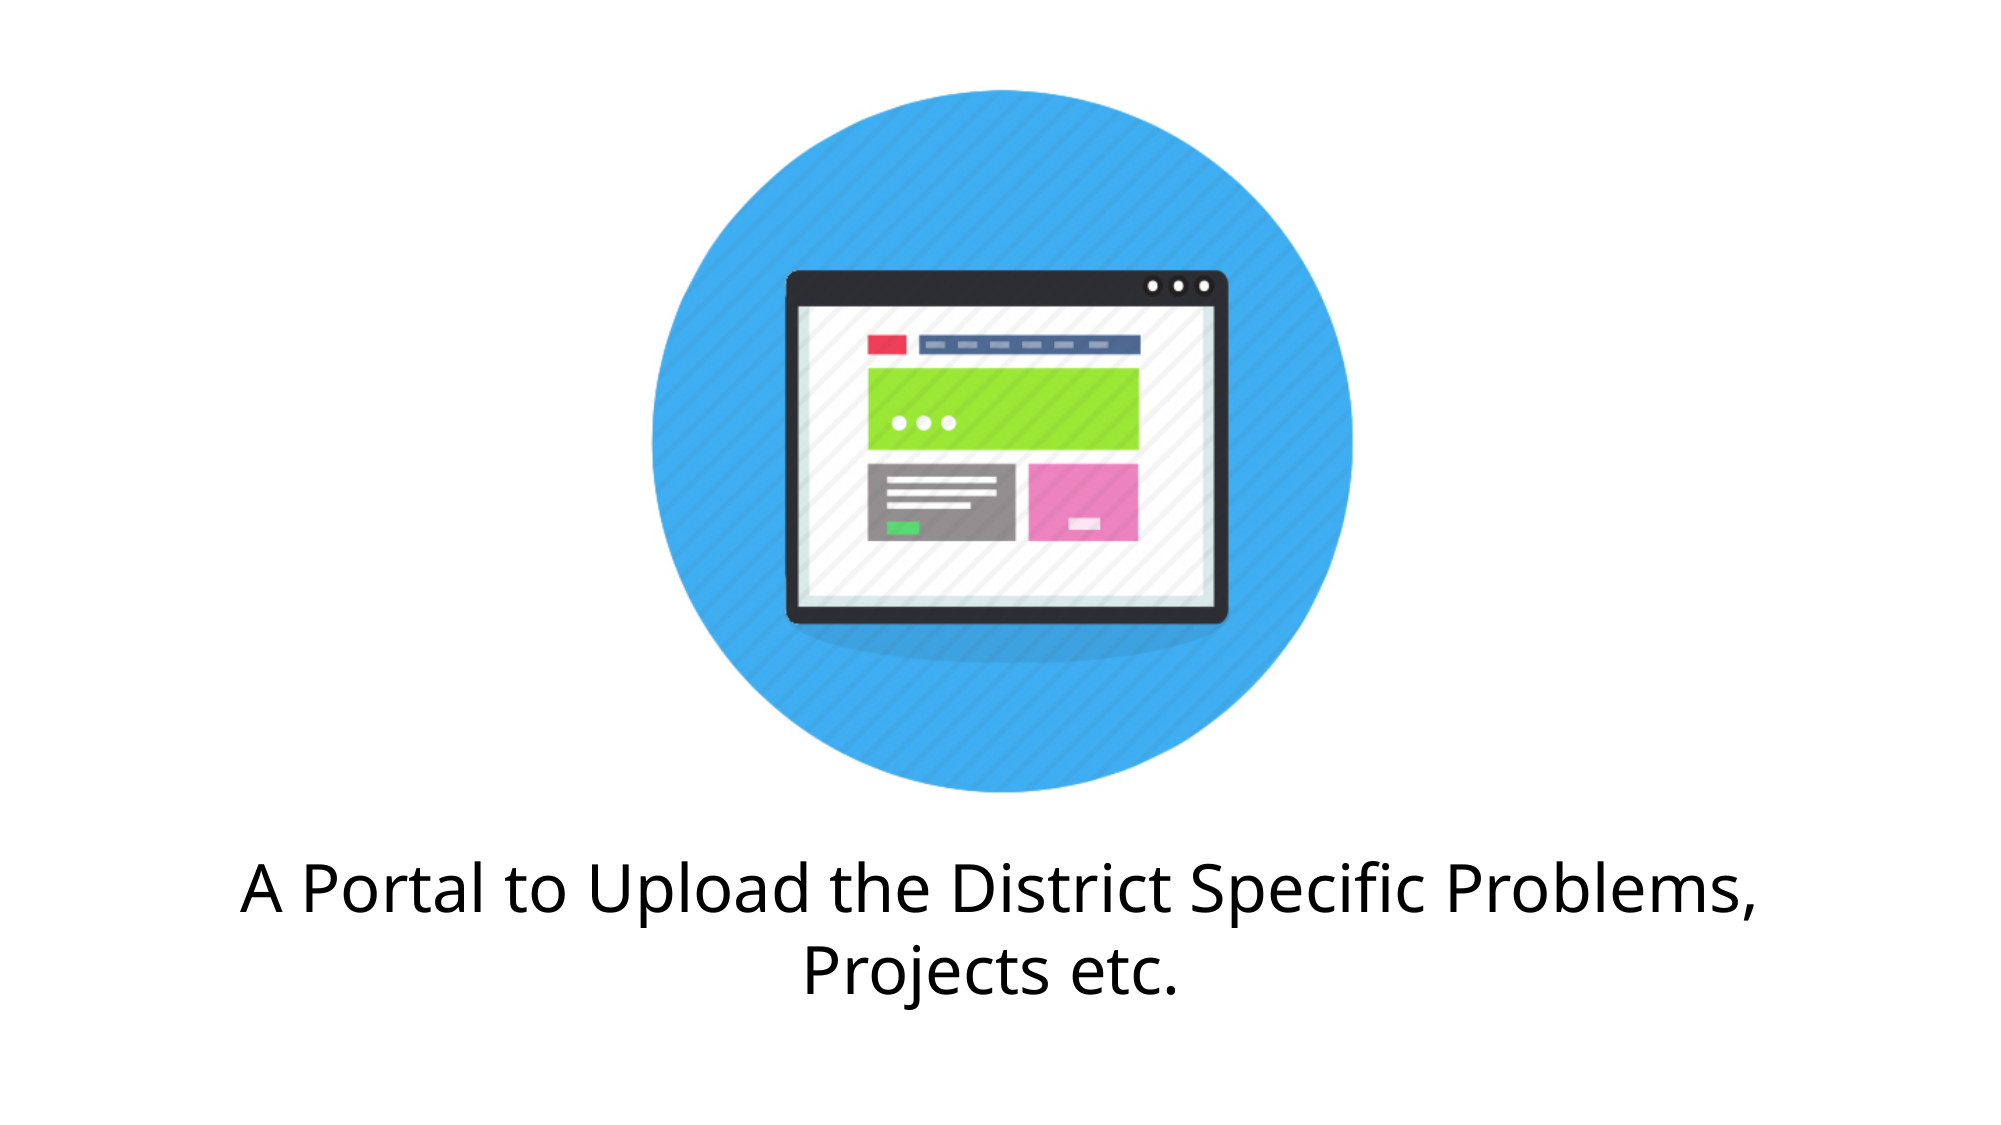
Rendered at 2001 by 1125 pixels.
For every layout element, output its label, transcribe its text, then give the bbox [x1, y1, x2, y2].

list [643, 86, 1357, 801]
title A Portal to Upload the District Specific Problems, Projects etc. [137, 820, 1863, 1038]
